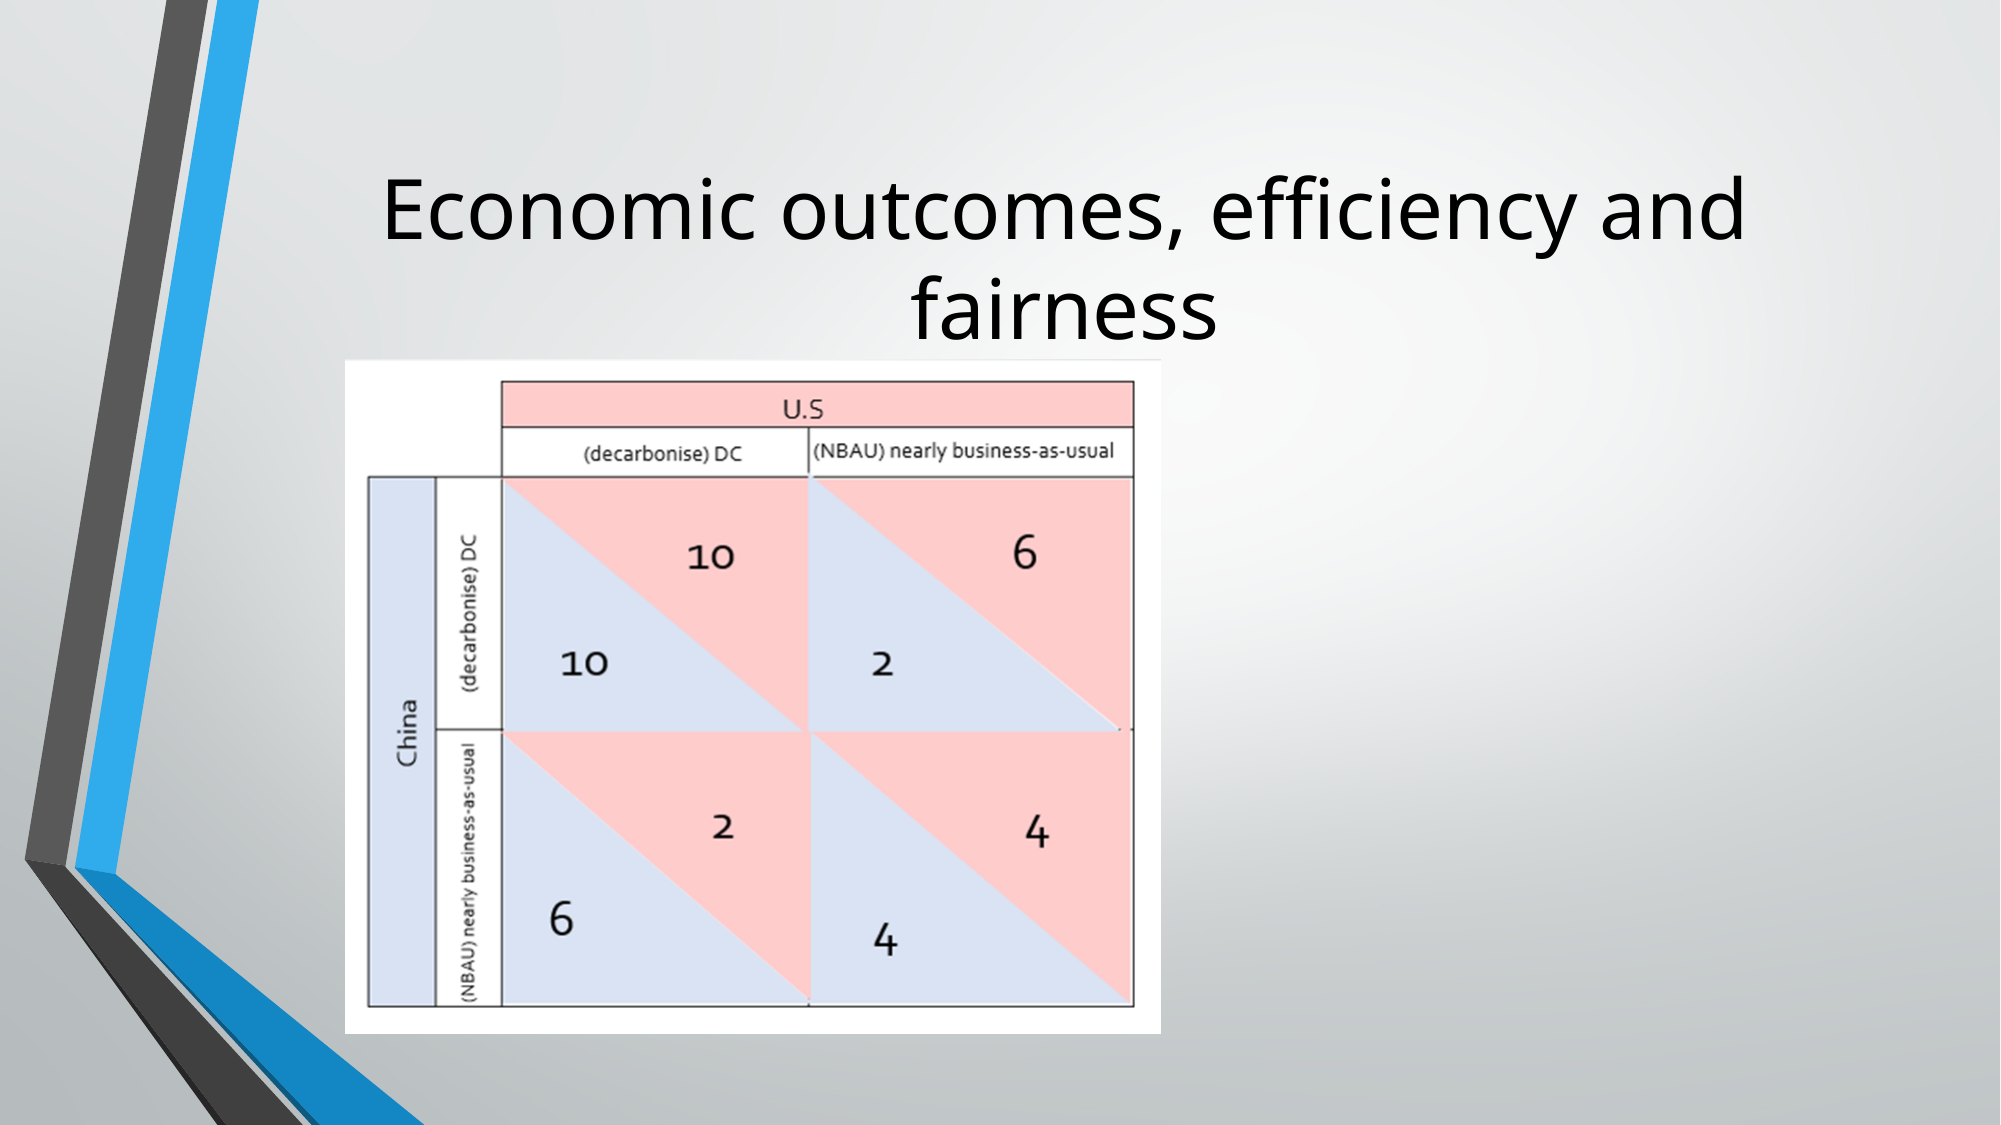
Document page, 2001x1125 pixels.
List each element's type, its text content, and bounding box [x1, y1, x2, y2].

picture [344, 359, 1161, 1035]
title Economic outcomes, efficiency and fairness [243, 112, 1887, 400]
